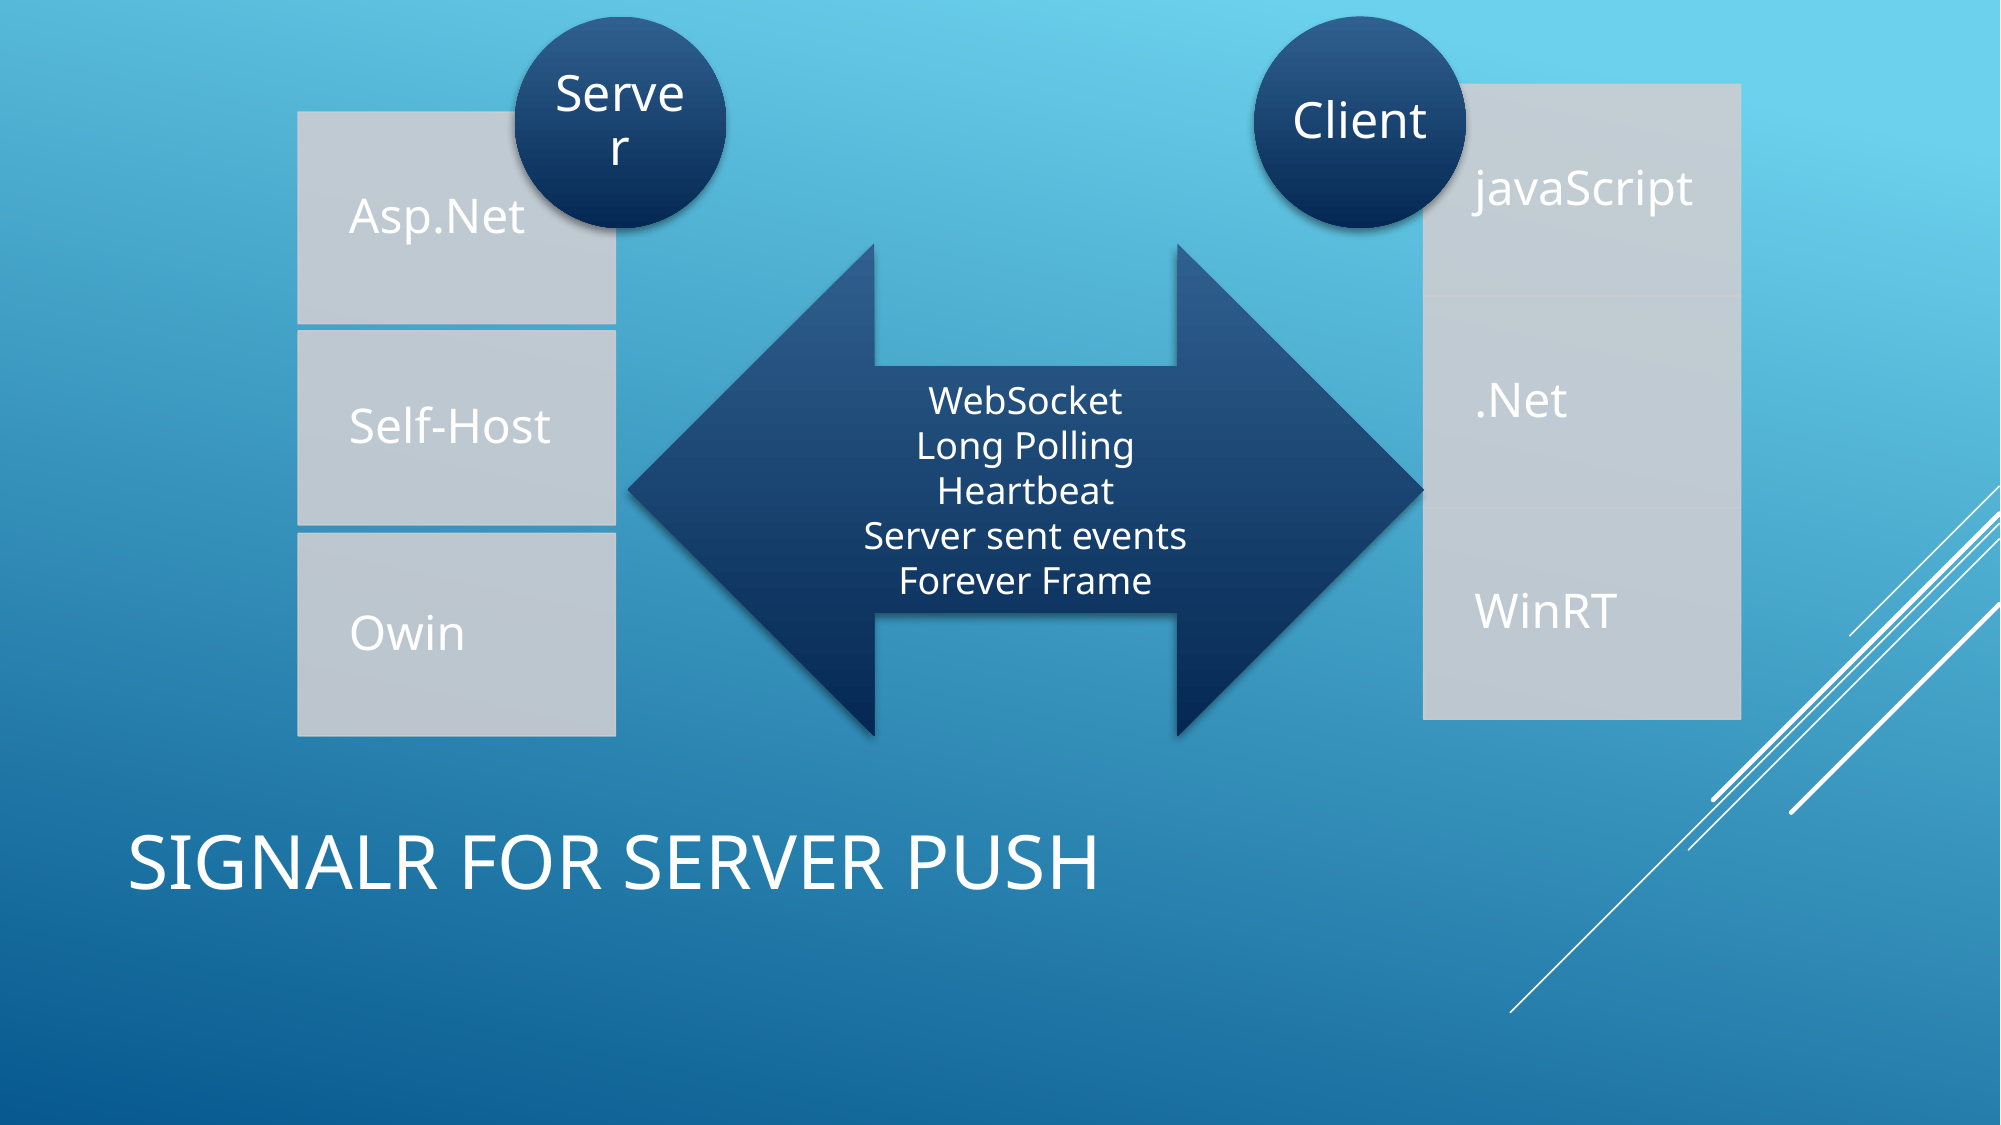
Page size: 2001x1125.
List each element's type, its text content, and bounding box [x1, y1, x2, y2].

title SignalR for Server Push [112, 737, 1513, 984]
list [90, 16, 1954, 737]
